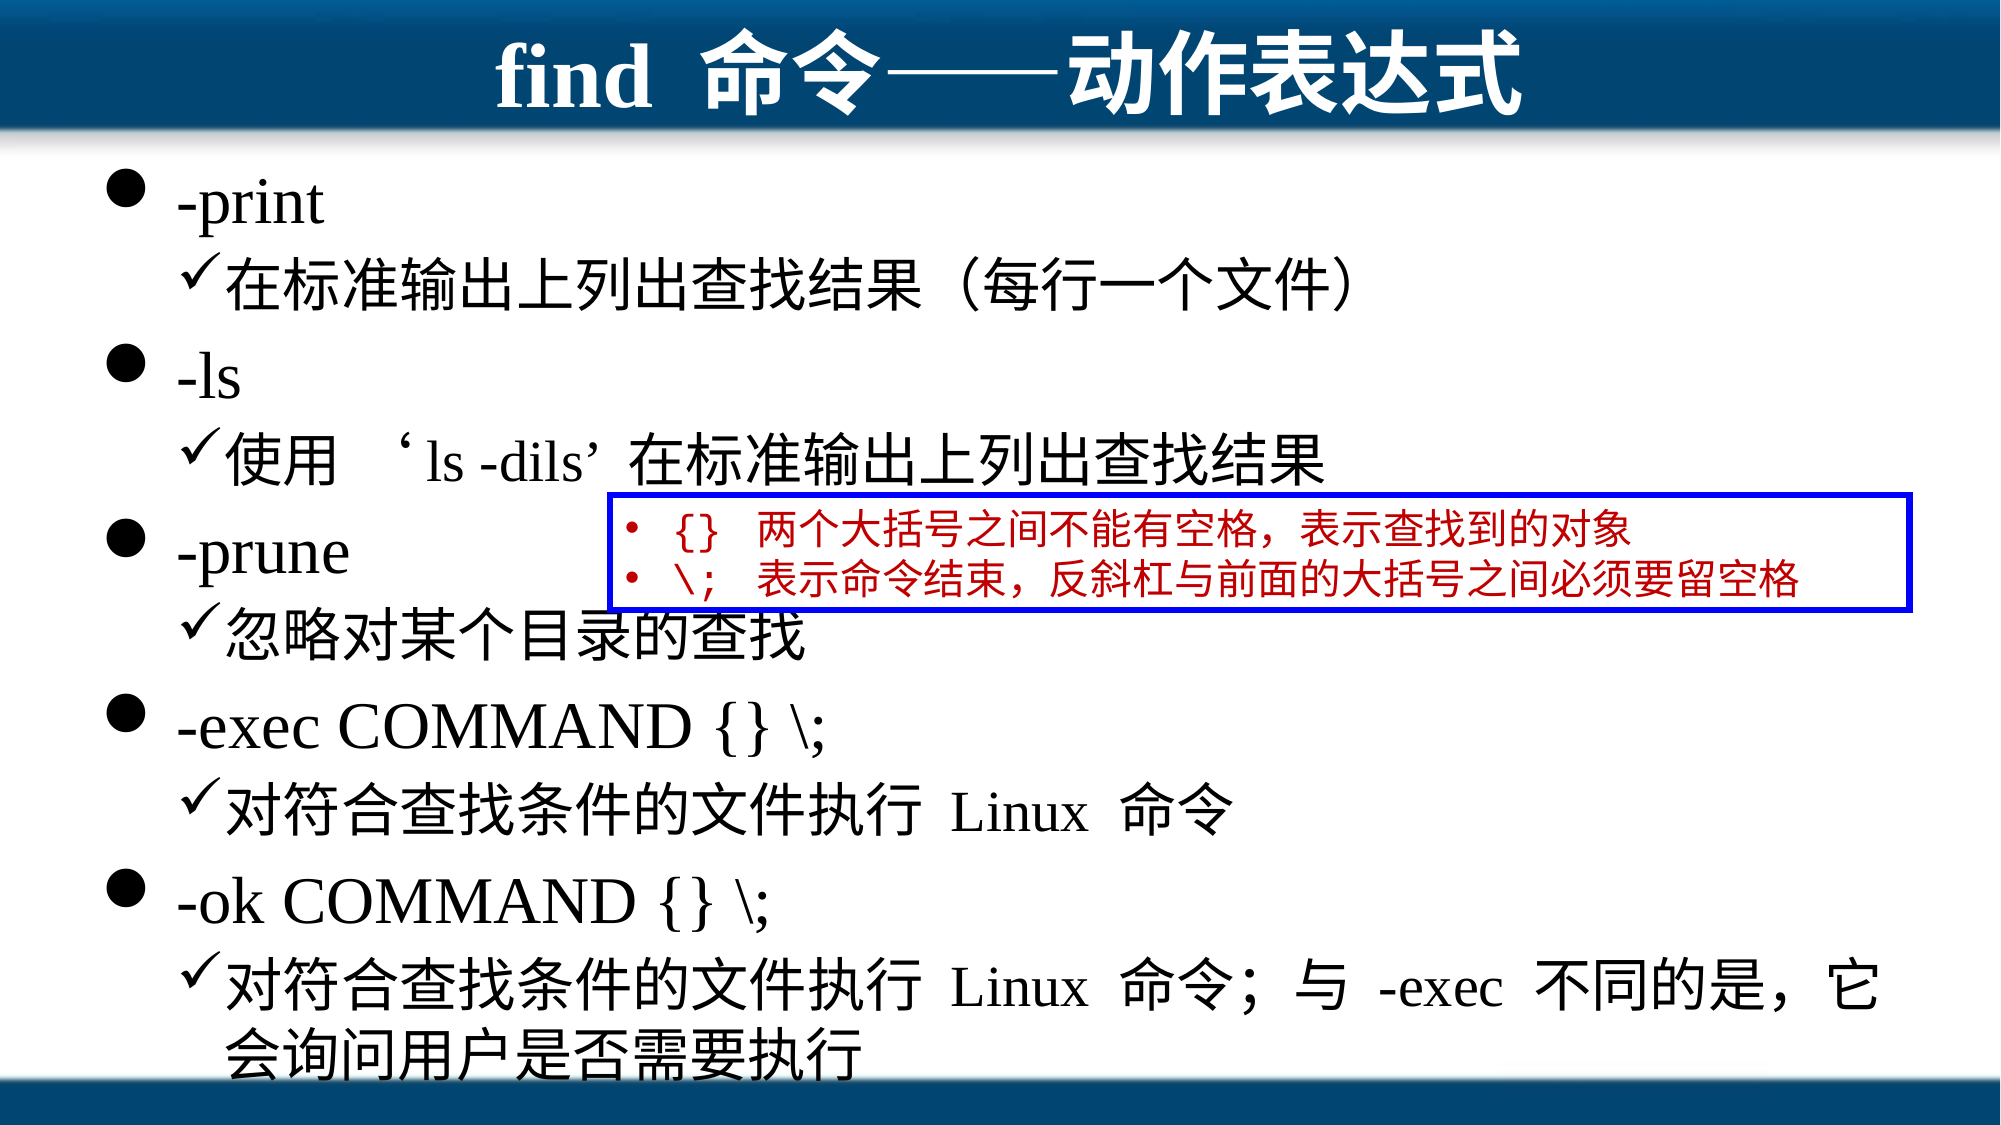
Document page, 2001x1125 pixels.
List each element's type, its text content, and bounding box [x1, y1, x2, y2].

list -print 在标准输出上列出查找结果（每行一个文件） -ls 使用 ‘ls -dils’ 在标准输出上列出查找结果 -prune 忽略对某个目录的查找 -exec COMMAND {} \; 对符合查找条件的文件执行 Linux 命令 -ok COMMAND {} \; 对符合查找条件的文件执行 Linux 命令；与 -exec 不同的是，它会询问用户是否需要执行 [86, 149, 1934, 958]
picture [0, 0, 2001, 1125]
text_box {} 两个大括号之间不能有空格，表示查找到的对象 \; 表示命令结束，反斜杠与前面的大括号之间必须要留空格 [610, 495, 1910, 610]
title find 命令——动作表达式 [86, 19, 1934, 124]
